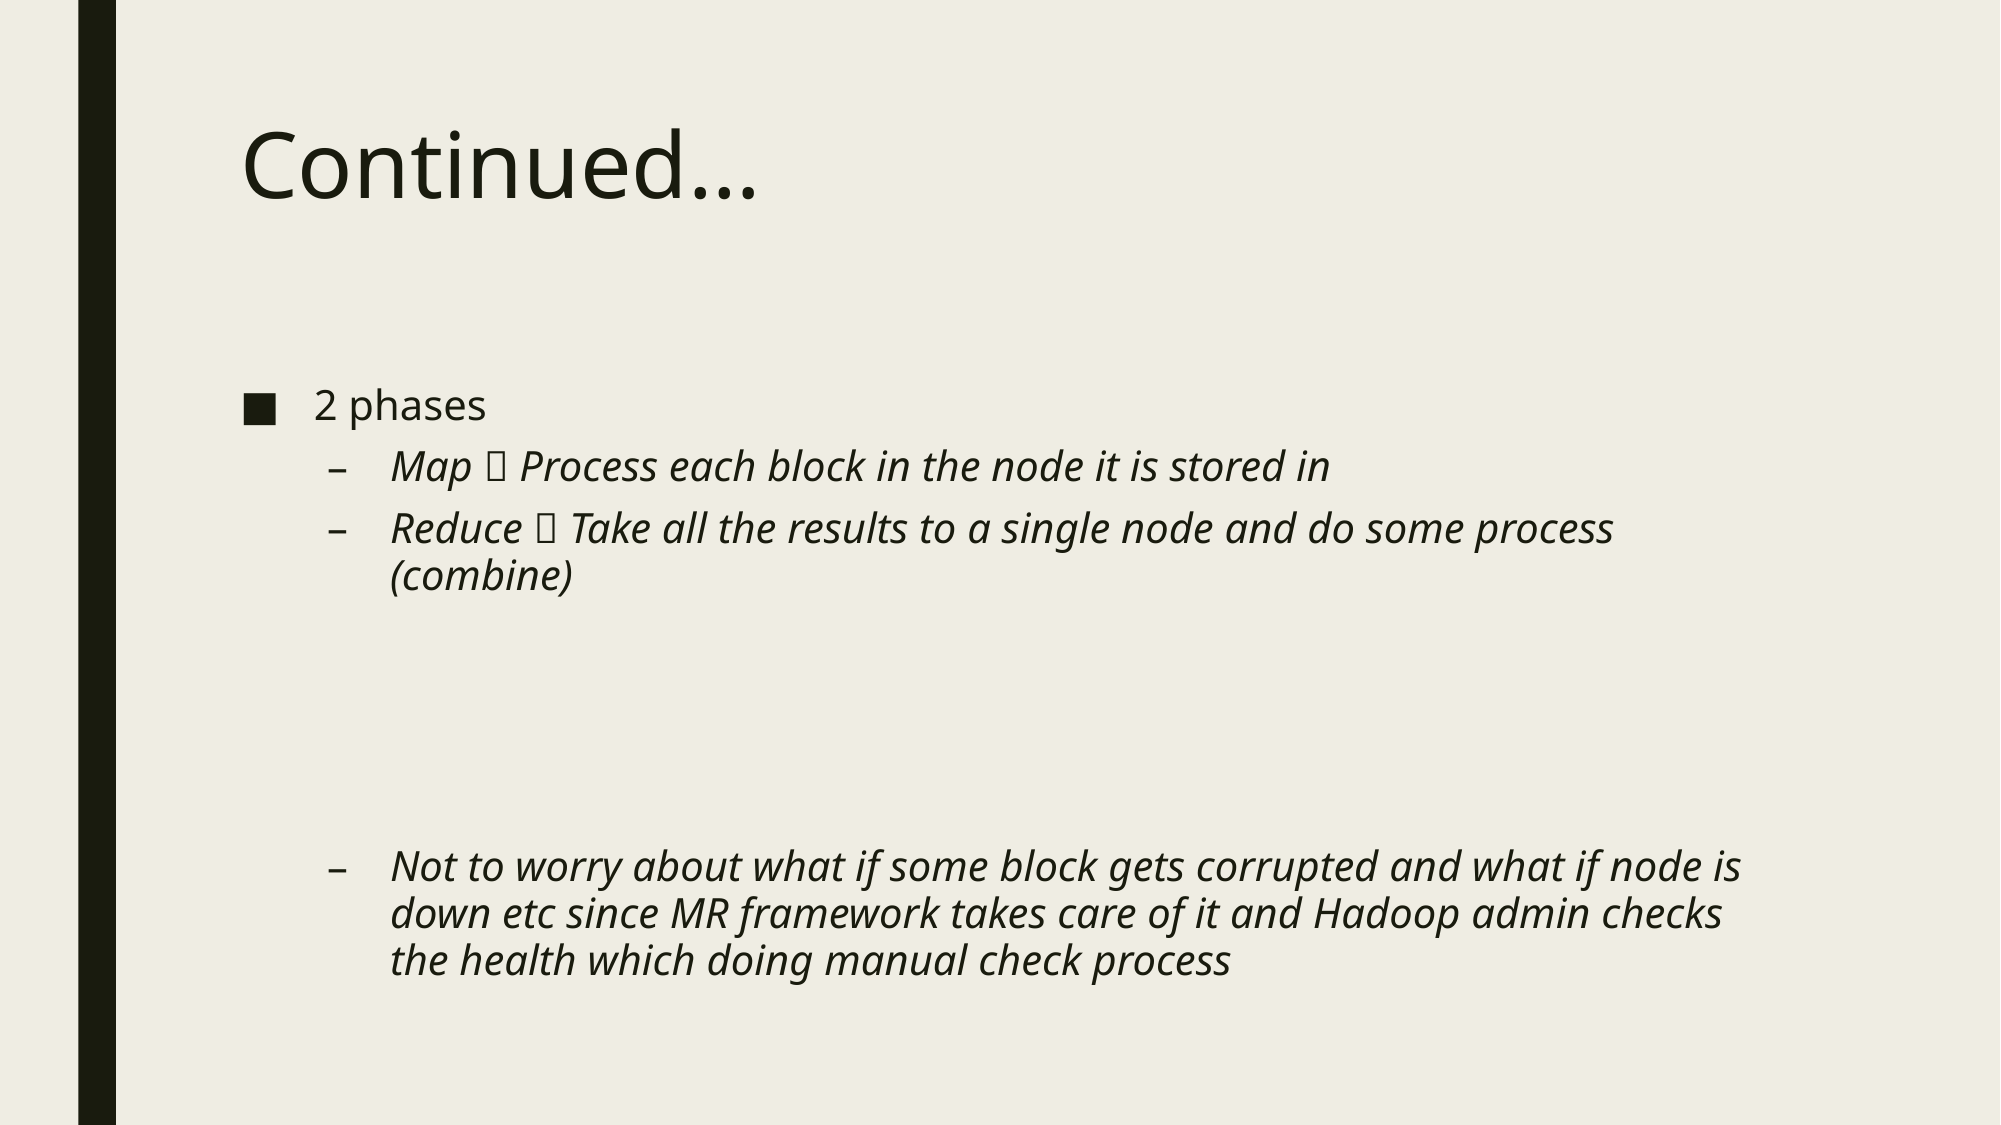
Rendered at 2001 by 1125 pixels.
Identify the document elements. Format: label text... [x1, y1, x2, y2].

list 2 phases Map  Process each block in the node it is stored in Reduce  Take all the results to a single node and do some process (combine) Not to worry about what if some block gets corrupted and what if node is down etc since MR framework takes care of it and Hadoop admin checks the health which doing manual check process [225, 375, 1800, 963]
title Continued… [225, 112, 1800, 357]
